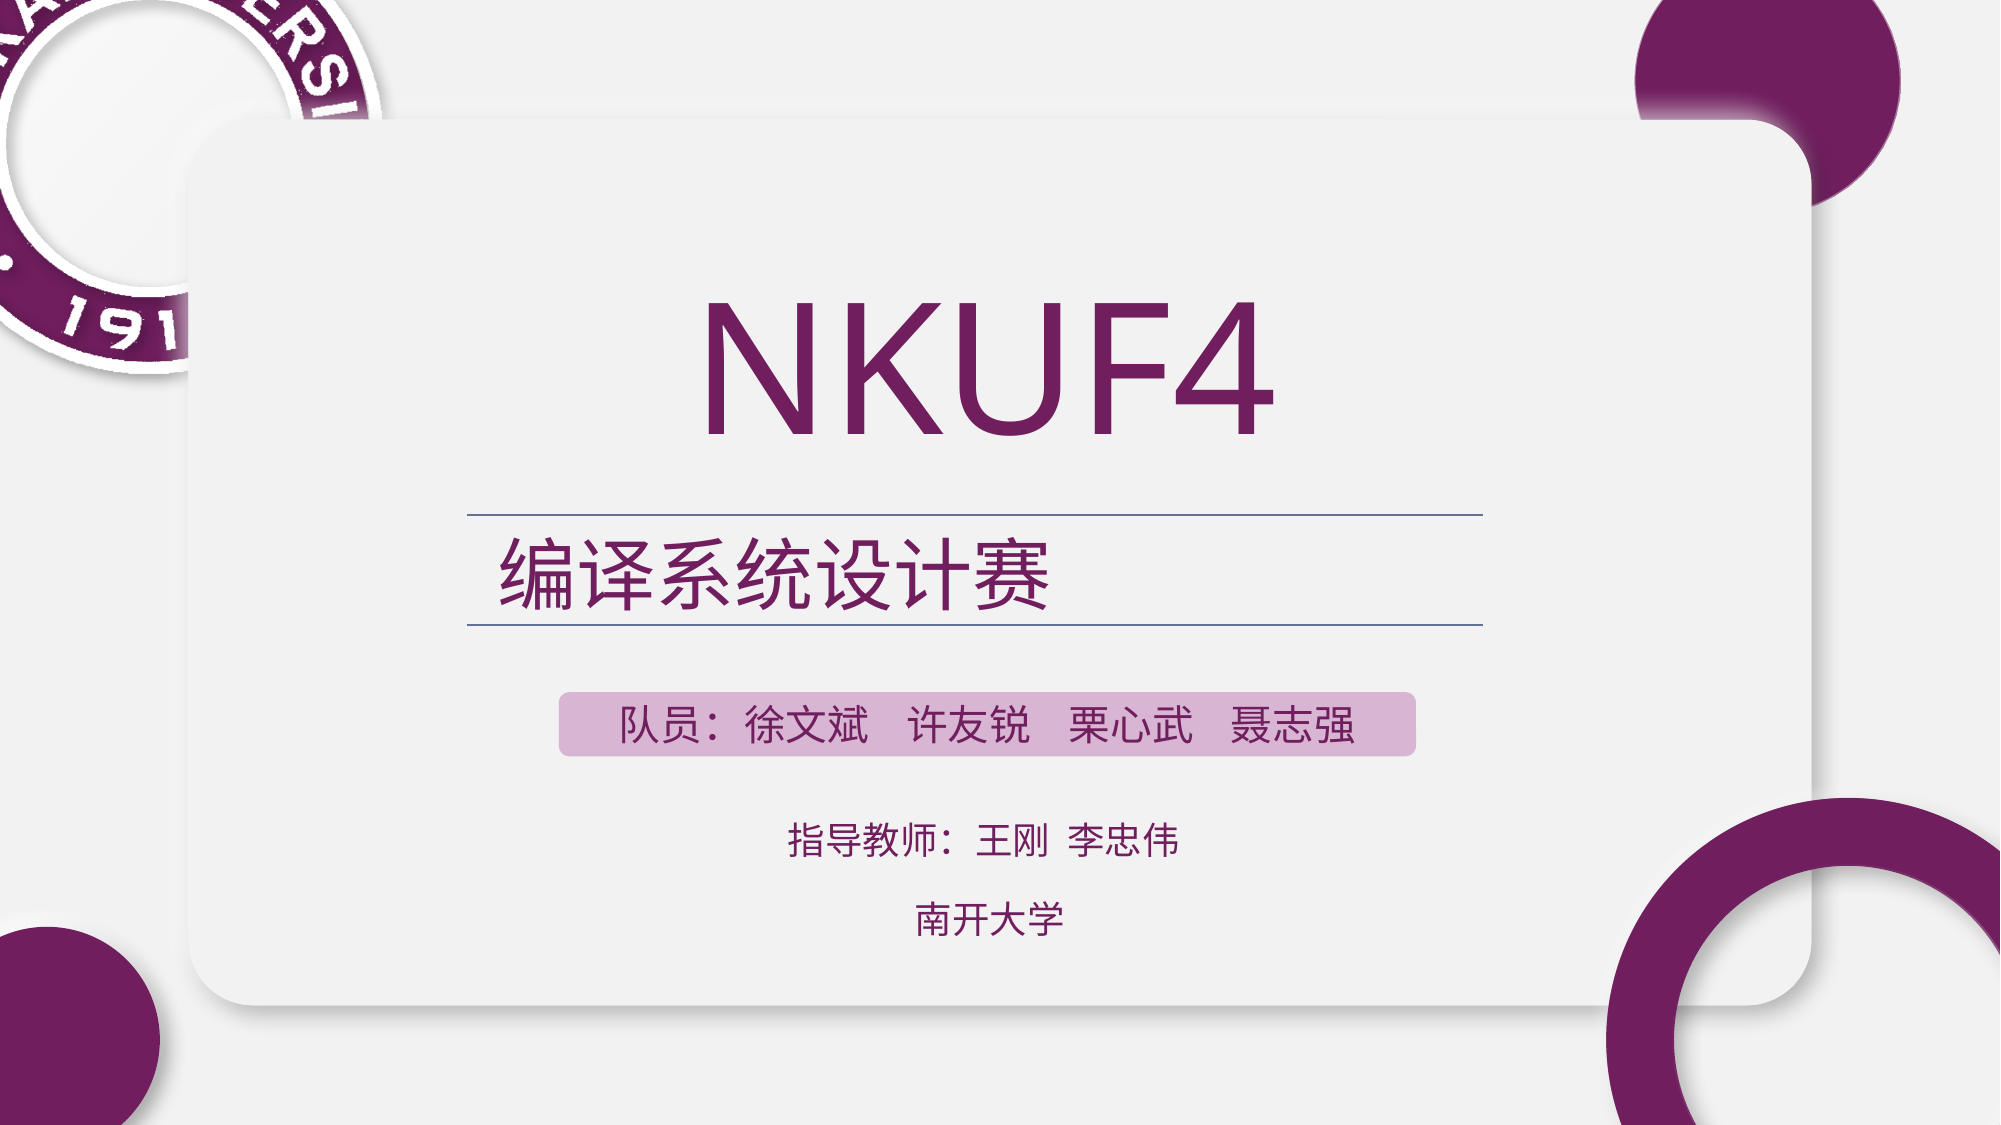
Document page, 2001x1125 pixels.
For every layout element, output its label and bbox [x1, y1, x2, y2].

text_box [1606, 797, 2000, 1125]
text_box [188, 119, 1812, 1006]
text_box [0, 0, 485, 396]
text_box [1634, 0, 1901, 214]
text_box [0, 926, 160, 1125]
text_box [466, 514, 1483, 626]
